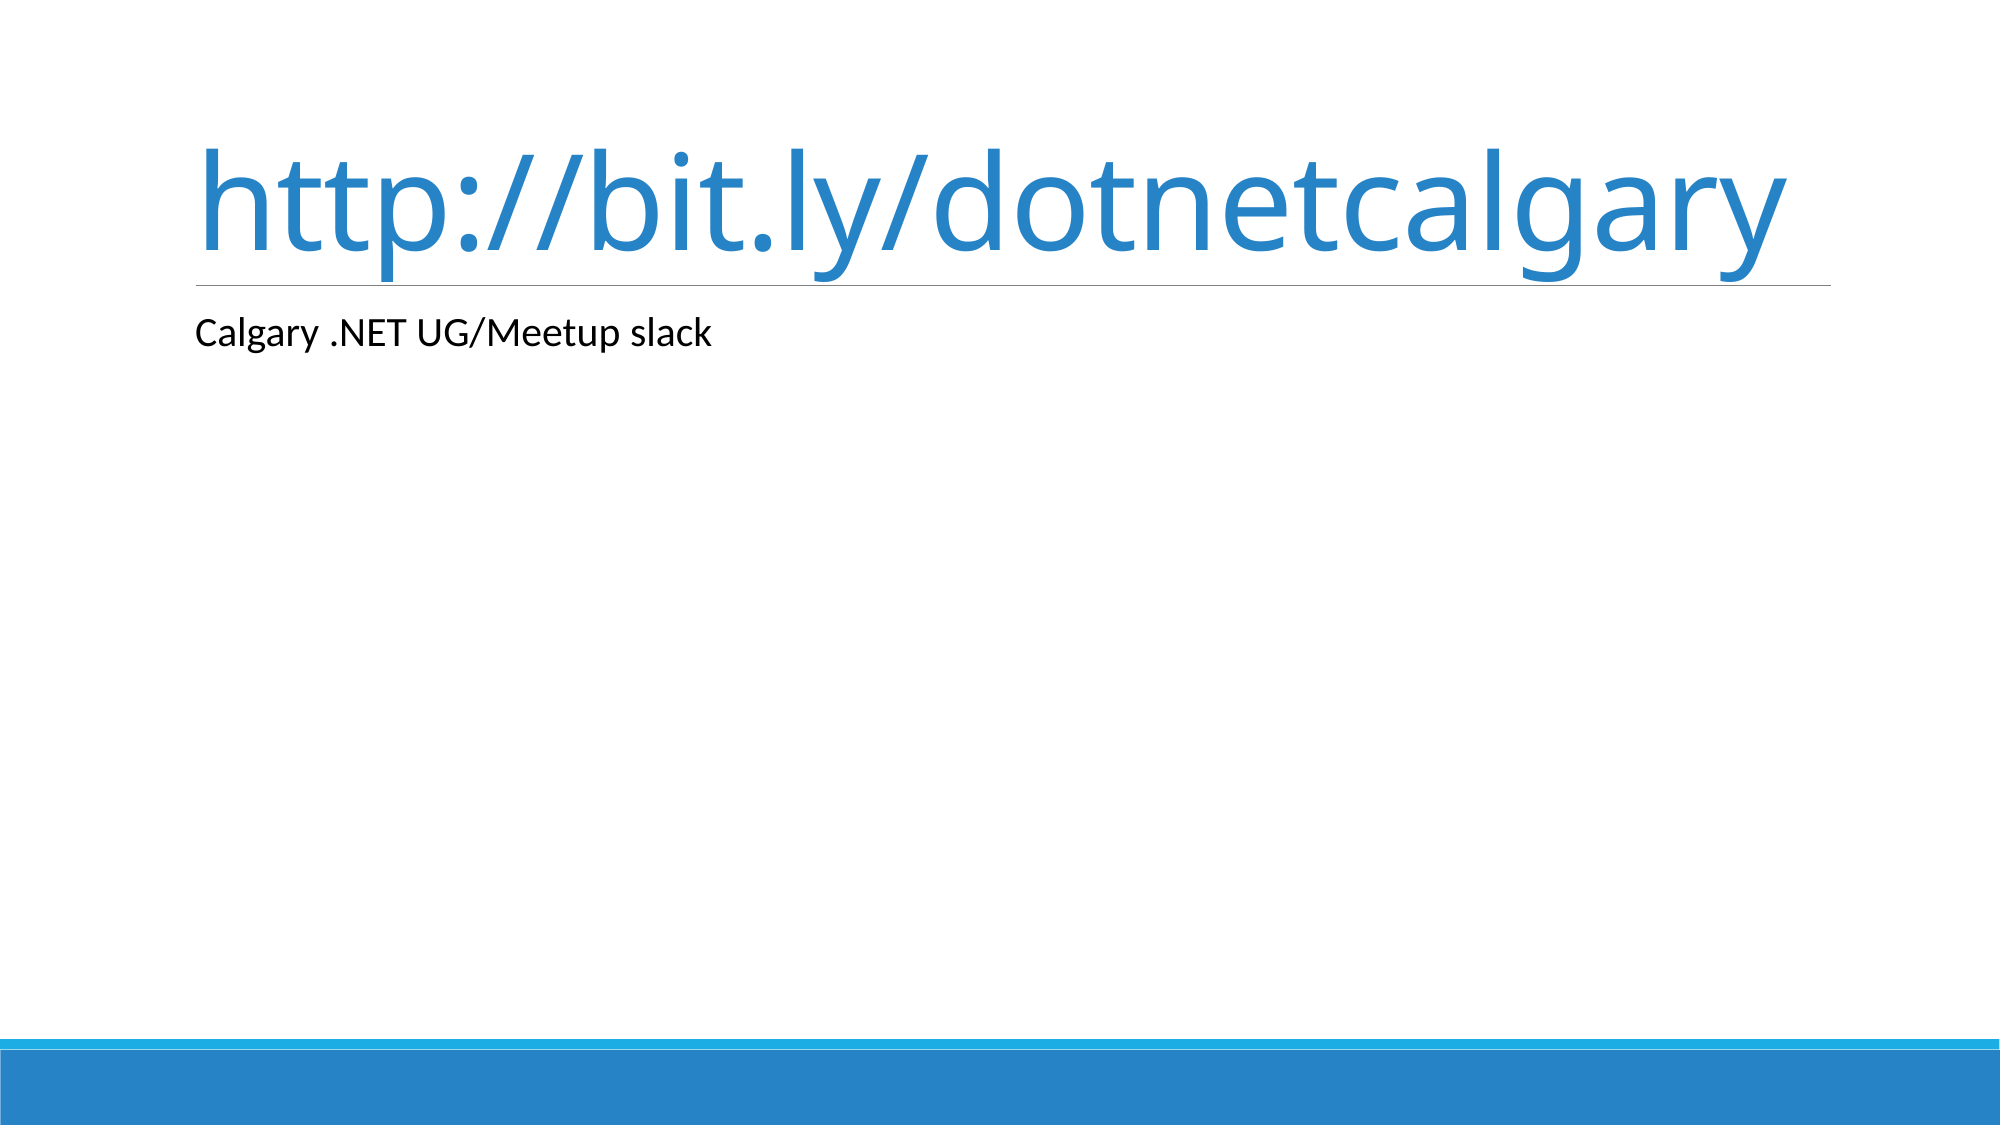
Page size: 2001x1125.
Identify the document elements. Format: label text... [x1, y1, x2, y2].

list Calgary .NET UG/Meetup slack [180, 302, 1830, 963]
title http://bit.ly/dotnetcalgary [180, 47, 1830, 285]
